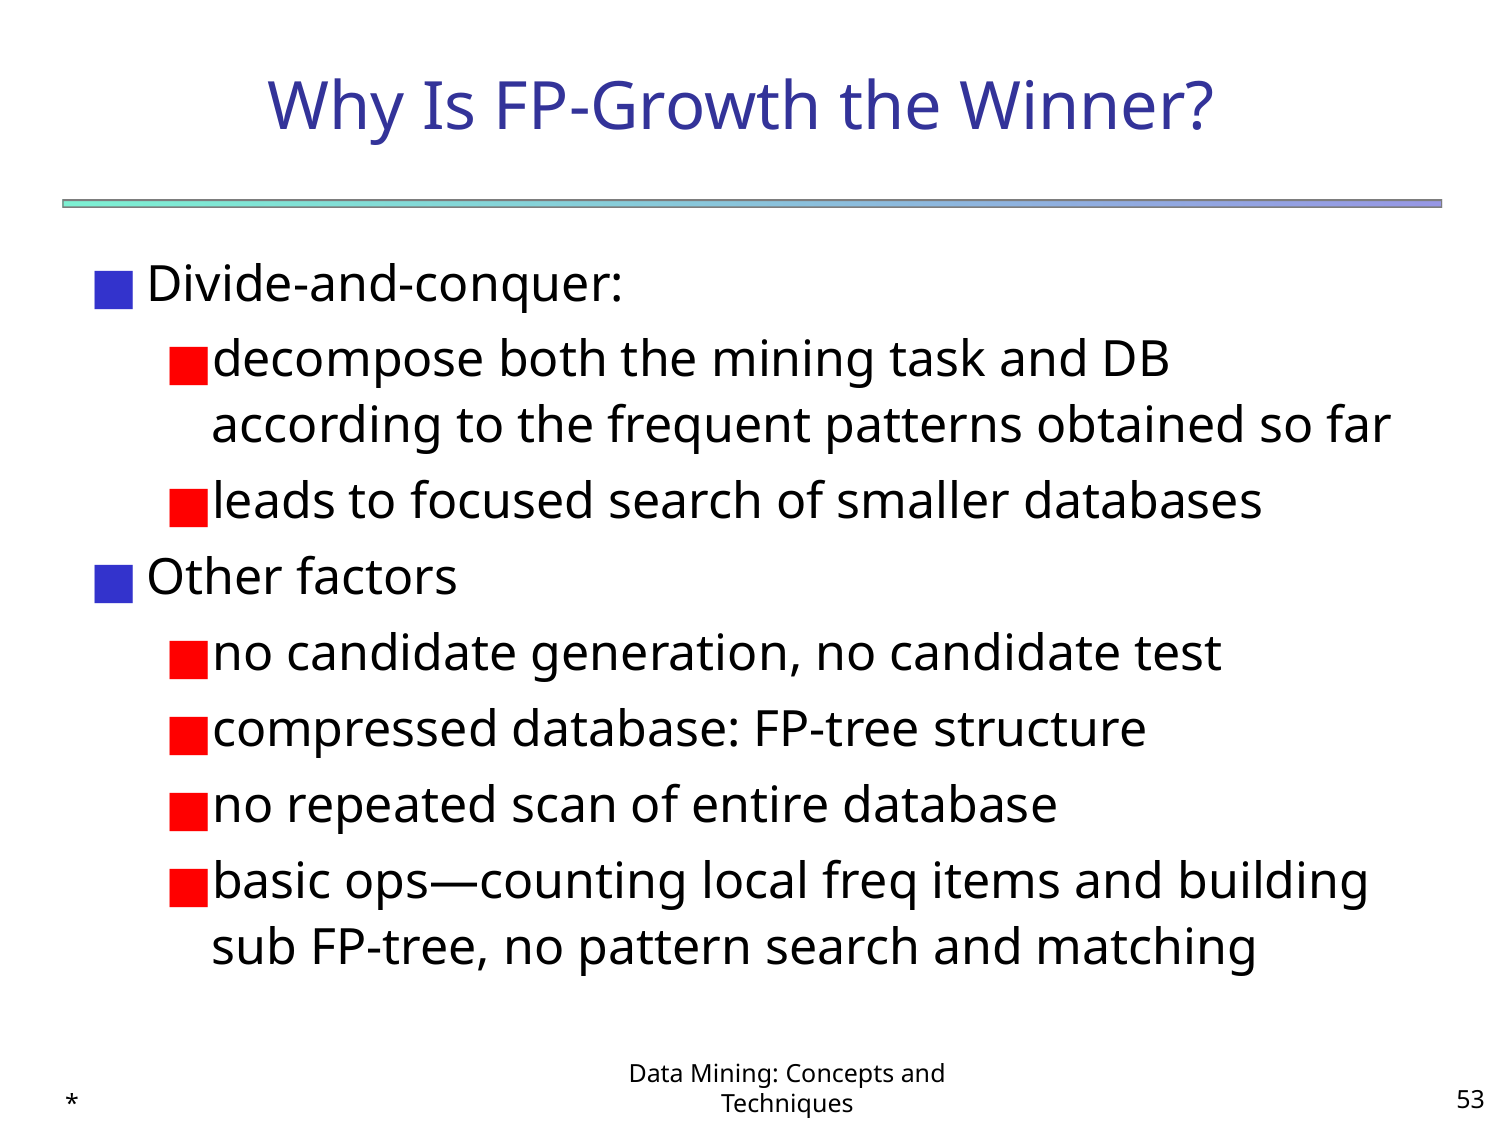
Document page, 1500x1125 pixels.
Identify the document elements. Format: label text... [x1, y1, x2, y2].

title Why Is FP-Growth the Winner? [75, 69, 1408, 150]
text_box ‹#› [1187, 1062, 1500, 1125]
list Divide-and-conquer: decompose both the mining task and DB according to the frequent patterns obtained so far leads to focused search of smaller databases Other factors no candidate generation, no candidate test compressed database: FP-tree structure no repeated scan of entire database basic ops—counting local freq items and building sub FP-tree, no pattern search and matching [75, 237, 1425, 1088]
text_box * [49, 1062, 363, 1125]
text_box Data Mining: Concepts and Techniques [549, 1088, 1025, 1125]
